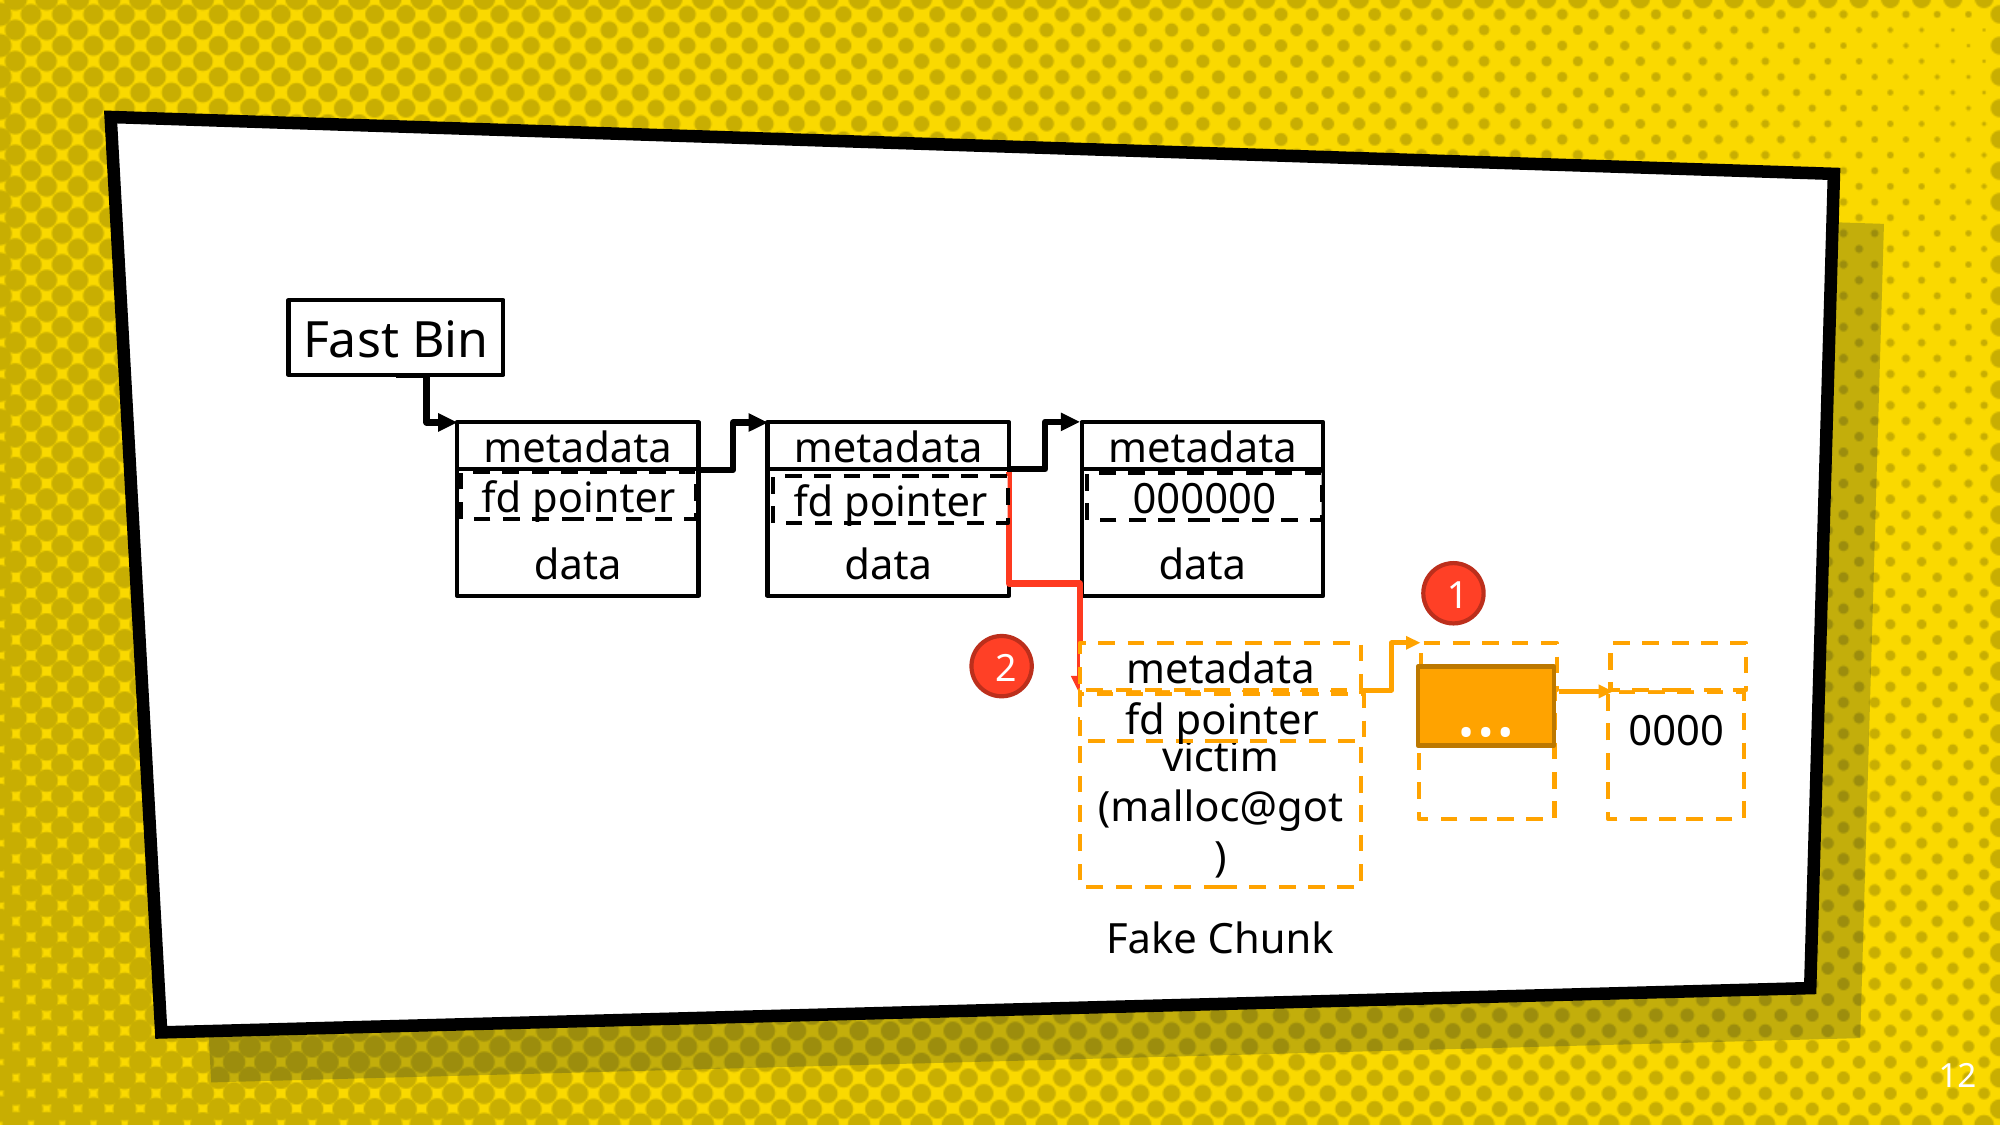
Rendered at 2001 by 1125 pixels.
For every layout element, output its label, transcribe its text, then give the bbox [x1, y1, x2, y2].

slide_number 11 [1871, 1038, 1992, 1125]
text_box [698, 422, 768, 471]
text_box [291, 299, 1324, 596]
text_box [1010, 421, 1080, 470]
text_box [971, 472, 1081, 697]
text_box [1079, 562, 1777, 971]
